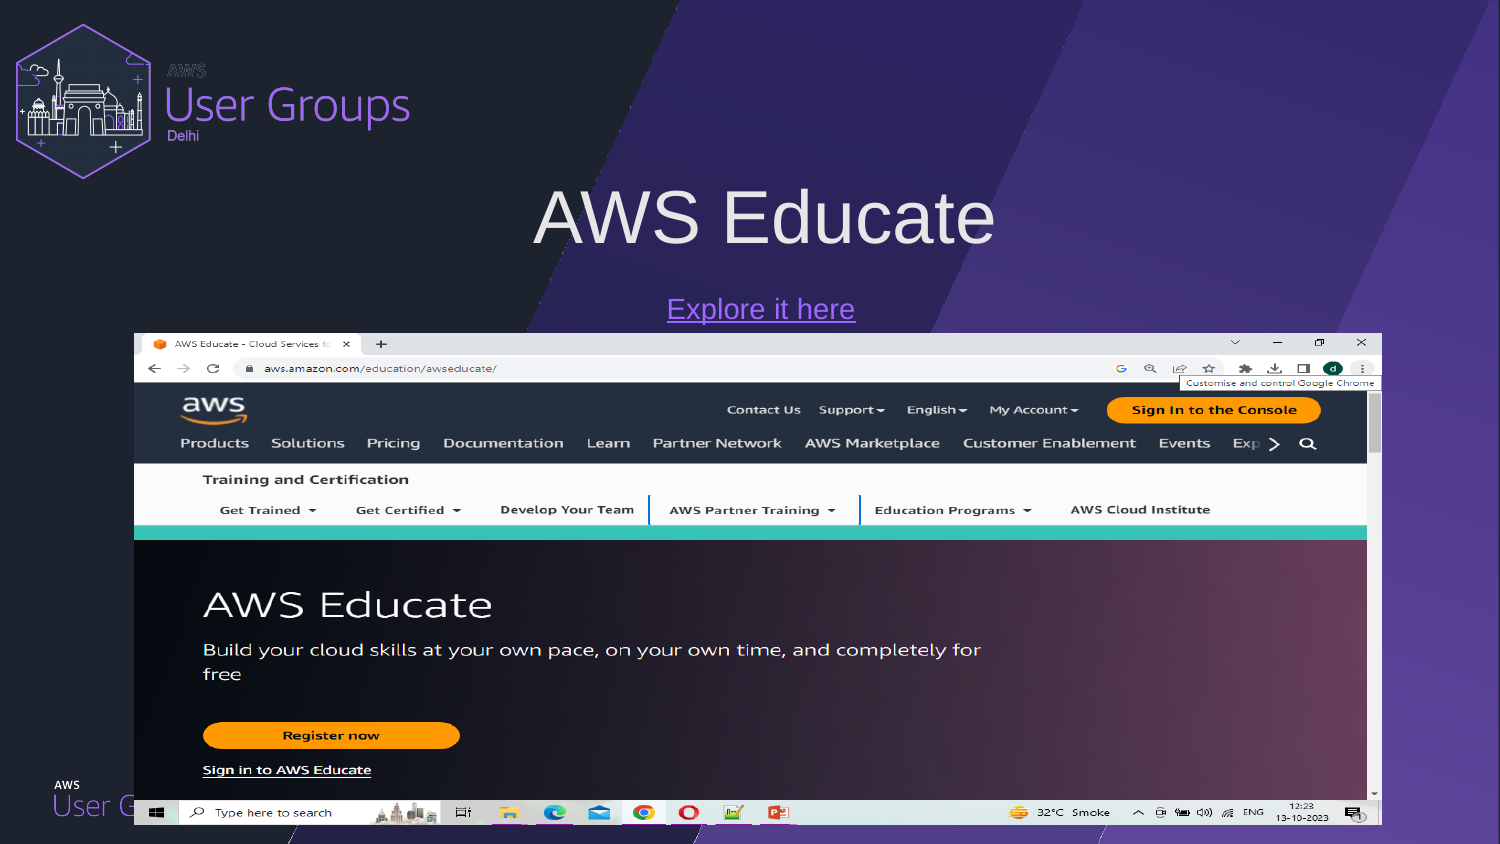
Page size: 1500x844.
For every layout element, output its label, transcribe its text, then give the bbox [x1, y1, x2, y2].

text_box Explore it here [386, 283, 1137, 332]
picture [0, 0, 1499, 844]
title AWS Educate [202, 139, 1328, 279]
